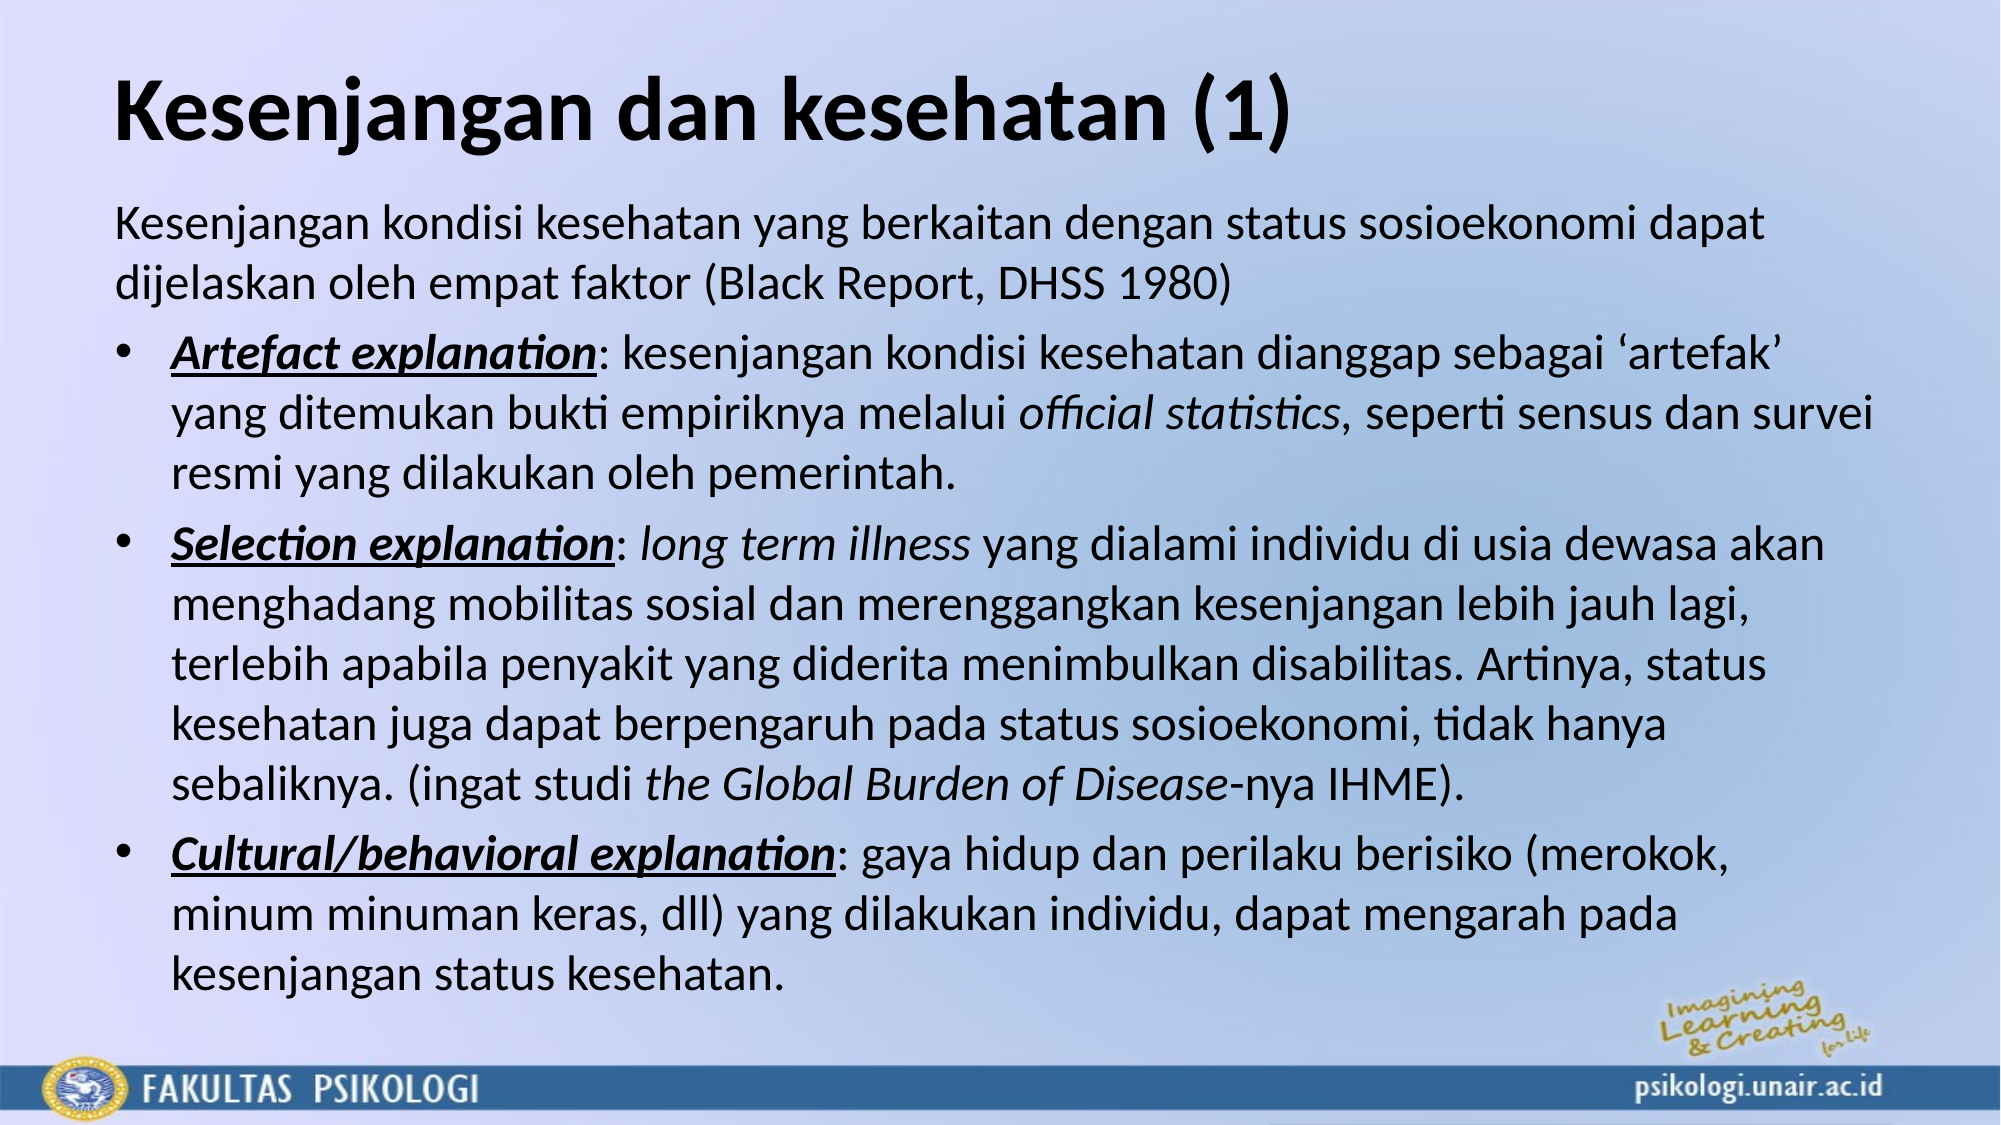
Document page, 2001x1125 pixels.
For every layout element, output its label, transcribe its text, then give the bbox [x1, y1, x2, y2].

title Kesenjangan dan kesehatan (1) [99, 24, 1900, 182]
list Kesenjangan kondisi kesehatan yang berkaitan dengan status sosioekonomi dapat dijelaskan oleh empat faktor (Black Report, DHSS 1980) Artefact explanation: kesenjangan kondisi kesehatan dianggap sebagai ‘artefak’ yang ditemukan bukti empiriknya melalui official statistics, seperti sensus dan survei resmi yang dilakukan oleh pemerintah. Selection explanation: long term illness yang dialami individu di usia dewasa akan menghadang mobilitas sosial dan merenggangkan kesenjangan lebih jauh lagi, terlebih apabila penyakit yang diderita menimbulkan disabilitas. Artinya, status kesehatan juga dapat berpengaruh pada status sosioekonomi, tidak hanya sebaliknya. (ingat studi the Global Burden of Disease-nya IHME). Cultural/behavioral explanation: gaya hidup dan perilaku berisiko (merokok, minum minuman keras, dll) yang dilakukan individu, dapat mengarah pada kesenjangan status kesehatan. [99, 182, 1900, 925]
picture [0, 0, 2001, 1125]
